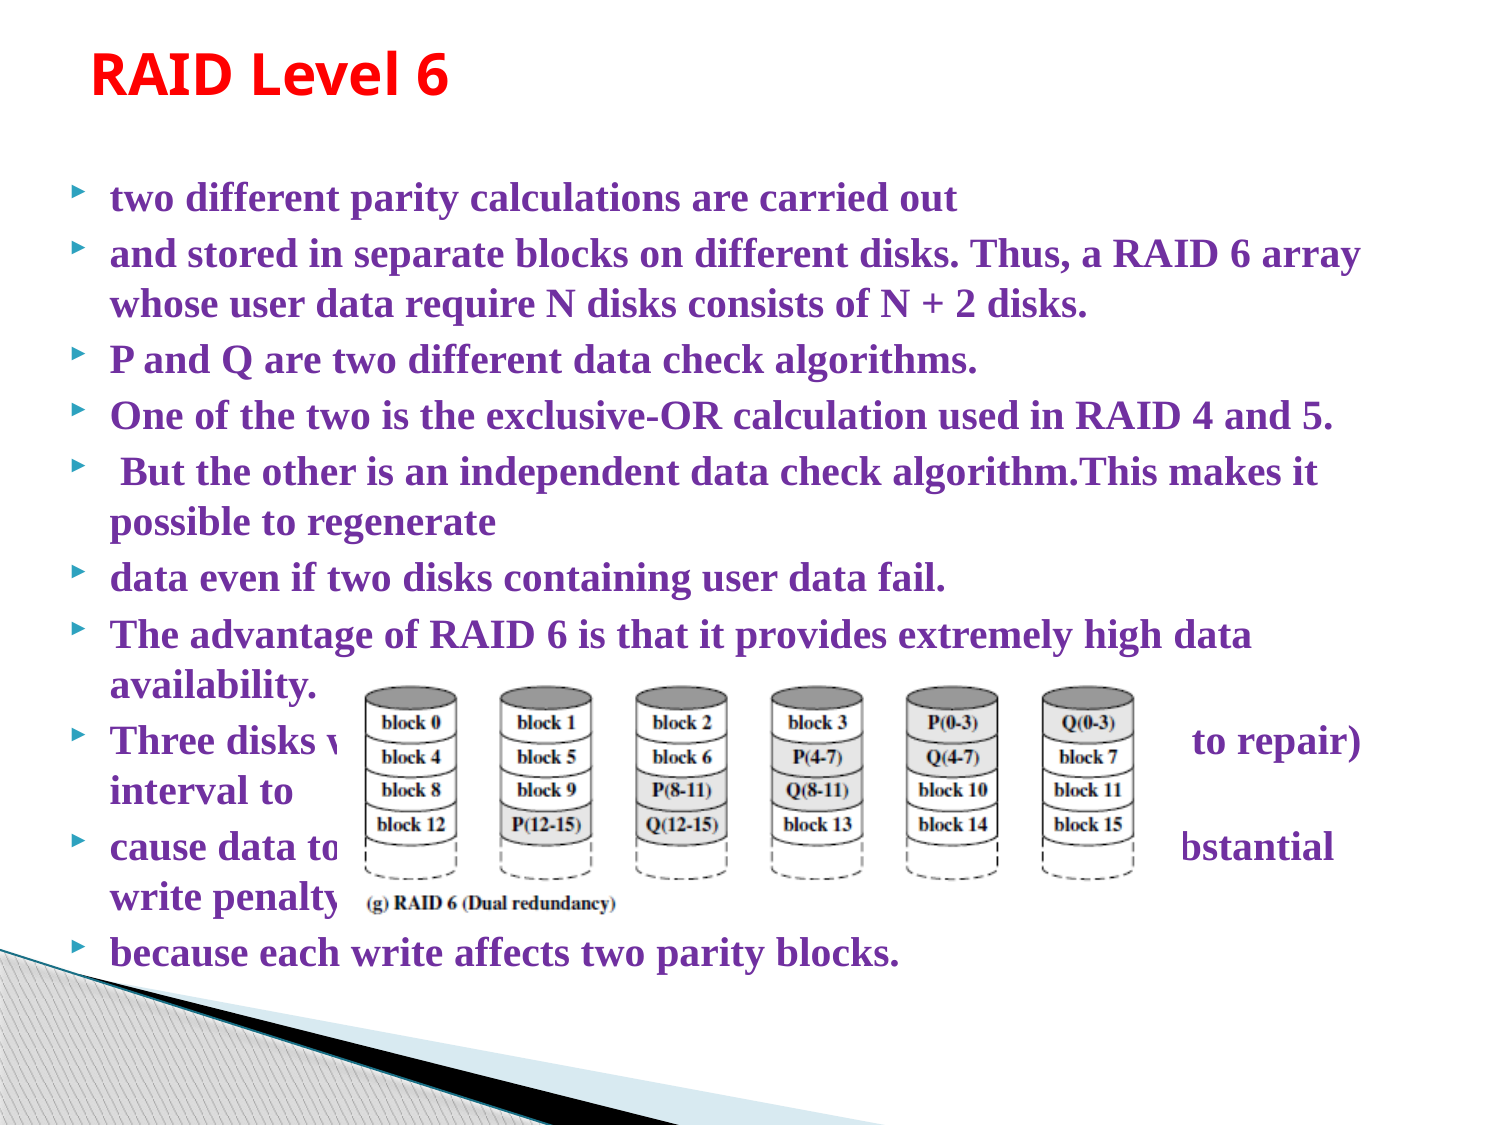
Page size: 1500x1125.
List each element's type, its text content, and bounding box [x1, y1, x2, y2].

picture [337, 662, 1183, 924]
title RAID Level 6 [75, 45, 1425, 100]
list two different parity calculations are carried out and stored in separate blocks on different disks. Thus, a RAID 6 array whose user data require N disks consists of N + 2 disks. P and Q are two different data check algorithms. One of the two is the exclusive-OR calculation used in RAID 4 and 5. But the other is an independent data check algorithm.This makes it possible to regenerate data even if two disks containing user data fail. The advantage of RAID 6 is that it provides extremely high data availability. Three disks would have to fail within the MTTR (mean time to repair) interval to cause data to be lost. On the other hand, RAID 6 incurs a substantial write penalty, because each write affects two parity blocks. [37, 162, 1425, 986]
